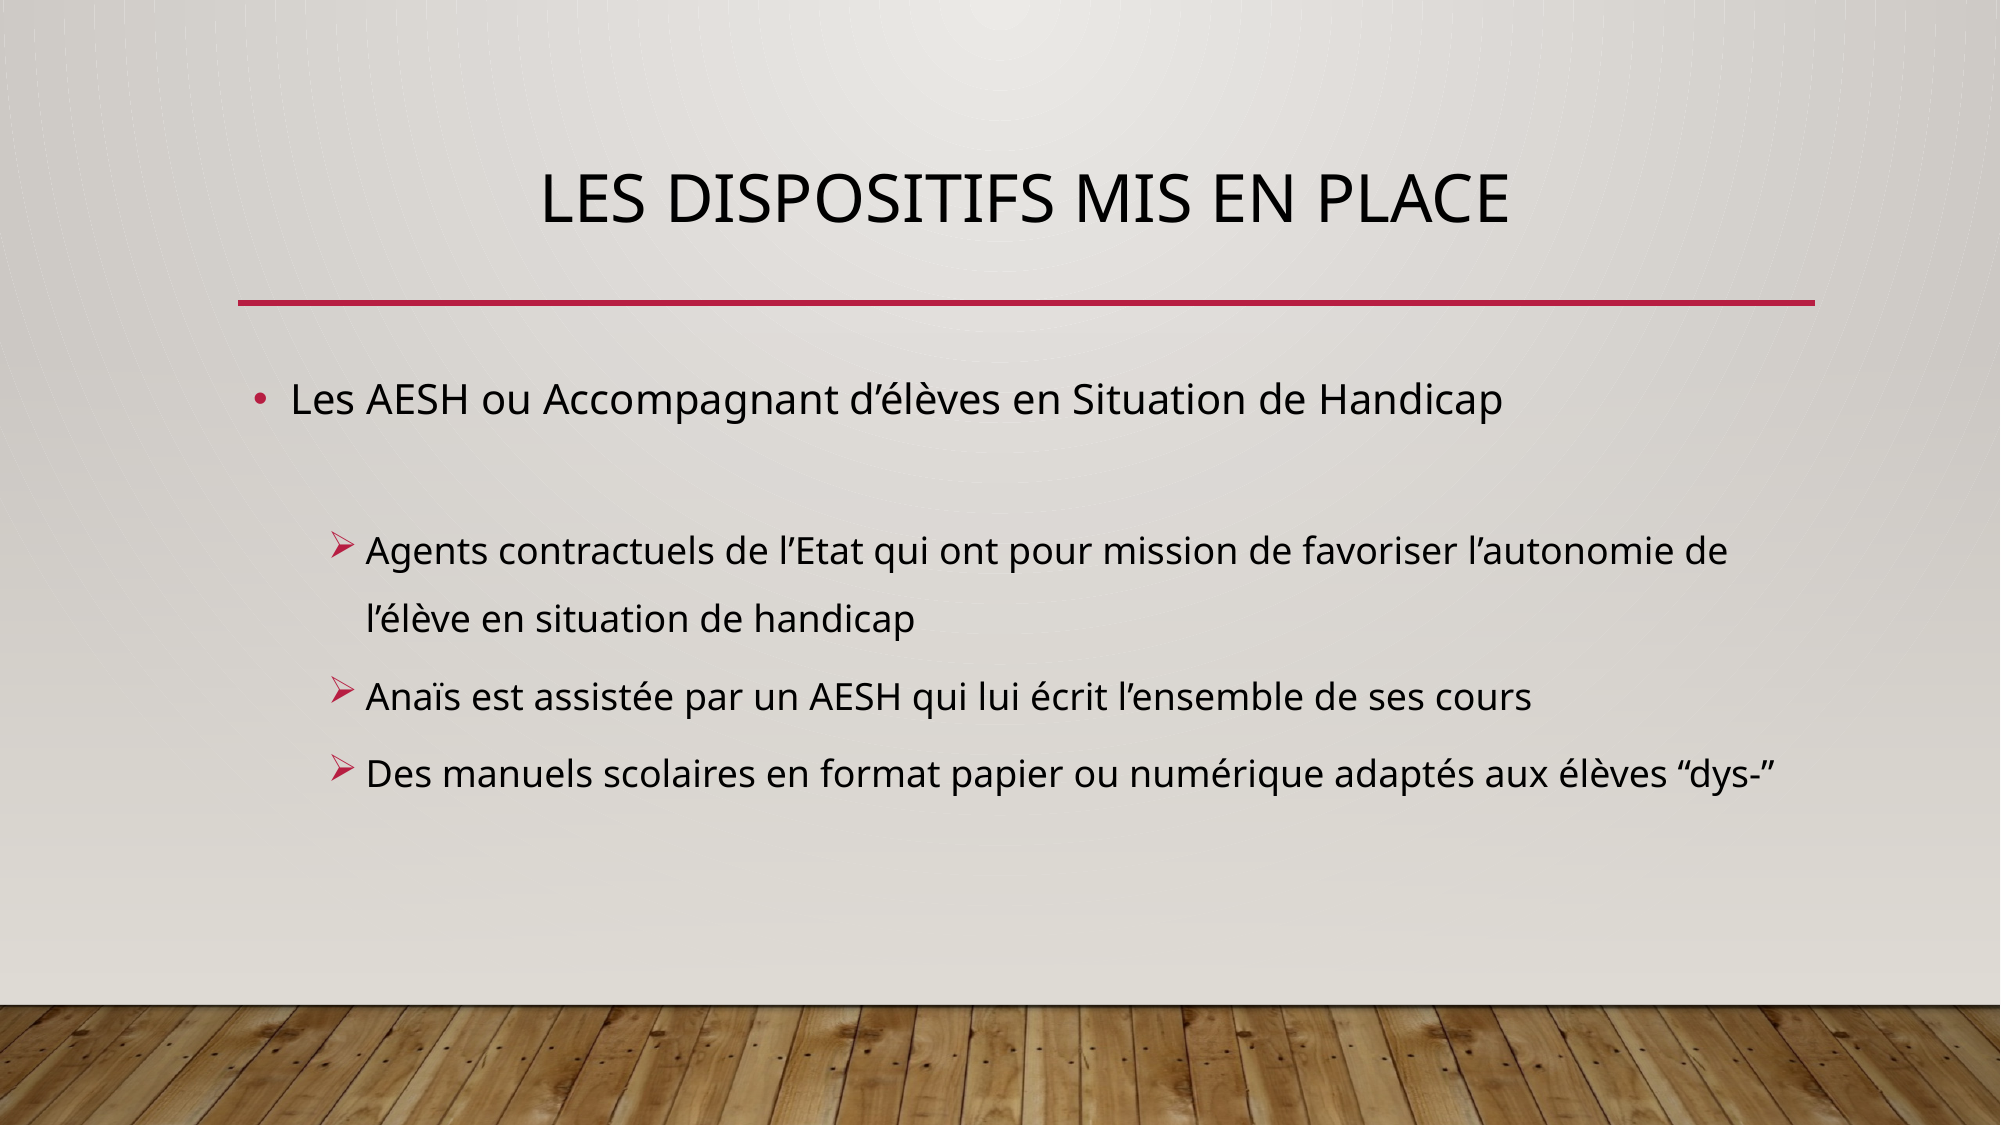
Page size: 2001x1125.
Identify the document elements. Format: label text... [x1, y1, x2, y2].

list Les AESH ou Accompagnant d’élèves en Situation de Handicap Agents contractuels de l’Etat qui ont pour mission de favoriser l’autonomie de l’élève en situation de handicap Anaïs est assistée par un AESH qui lui écrit l’ensemble de ses cours Des manuels scolaires en format papier ou numérique adaptés aux élèves “dys-” [238, 365, 1814, 932]
title Les dispositifs mis en place [238, 157, 1814, 305]
picture [0, 1005, 2000, 1125]
